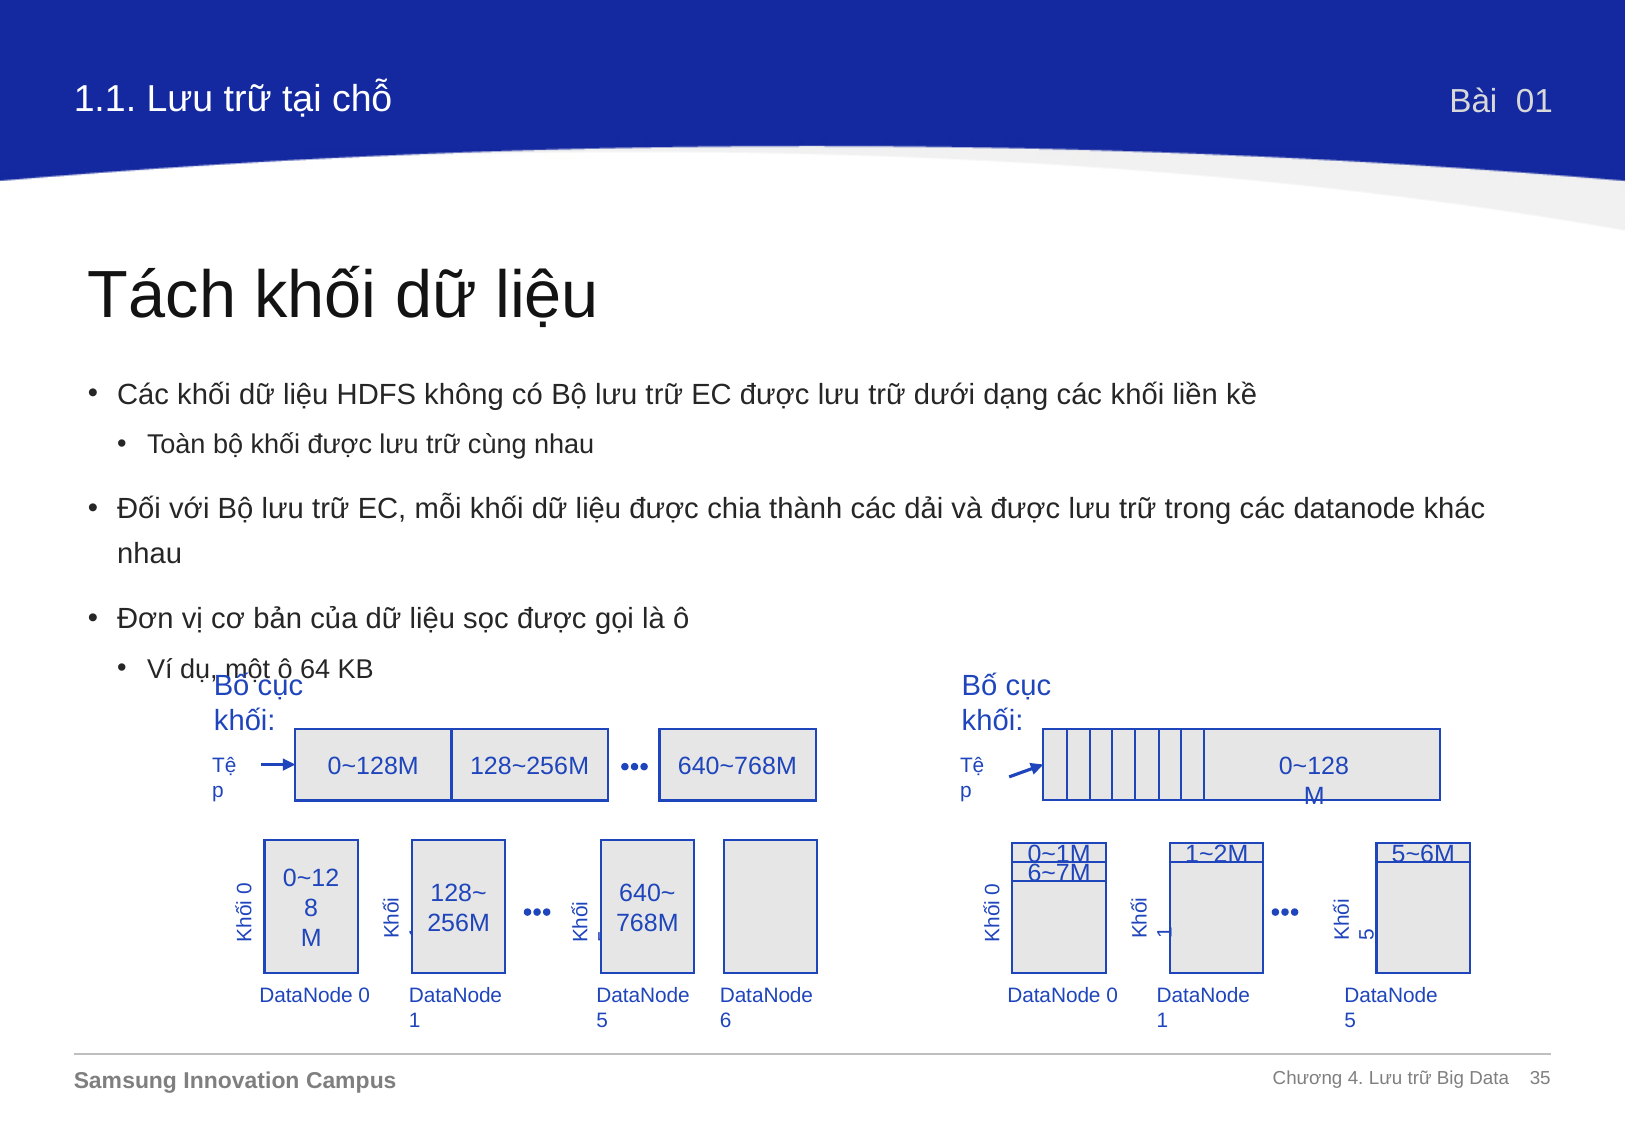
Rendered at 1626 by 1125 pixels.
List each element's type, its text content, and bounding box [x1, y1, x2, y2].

list Tách khối dữ liệu [87, 249, 1531, 331]
list 1.1. Lưu trữ tại chỗ [73, 73, 980, 119]
picture [0, 0, 1625, 1125]
list Bài 01 [1423, 79, 1554, 120]
list Các khối dữ liệu HDFS không có Bộ lưu trữ EC được lưu trữ dưới dạng các khối liền kề Toàn bộ khối được lưu trữ cùng nhau Đối với Bộ lưu trữ EC, mỗi khối dữ liệu được chia thành các dải và được lưu trữ trong các datanode khác nhau Đơn vị cơ bản của dữ liệu sọc được gọi là ô Ví dụ, một ô 64 KB [87, 365, 1531, 516]
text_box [196, 658, 845, 1015]
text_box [944, 658, 1471, 1015]
